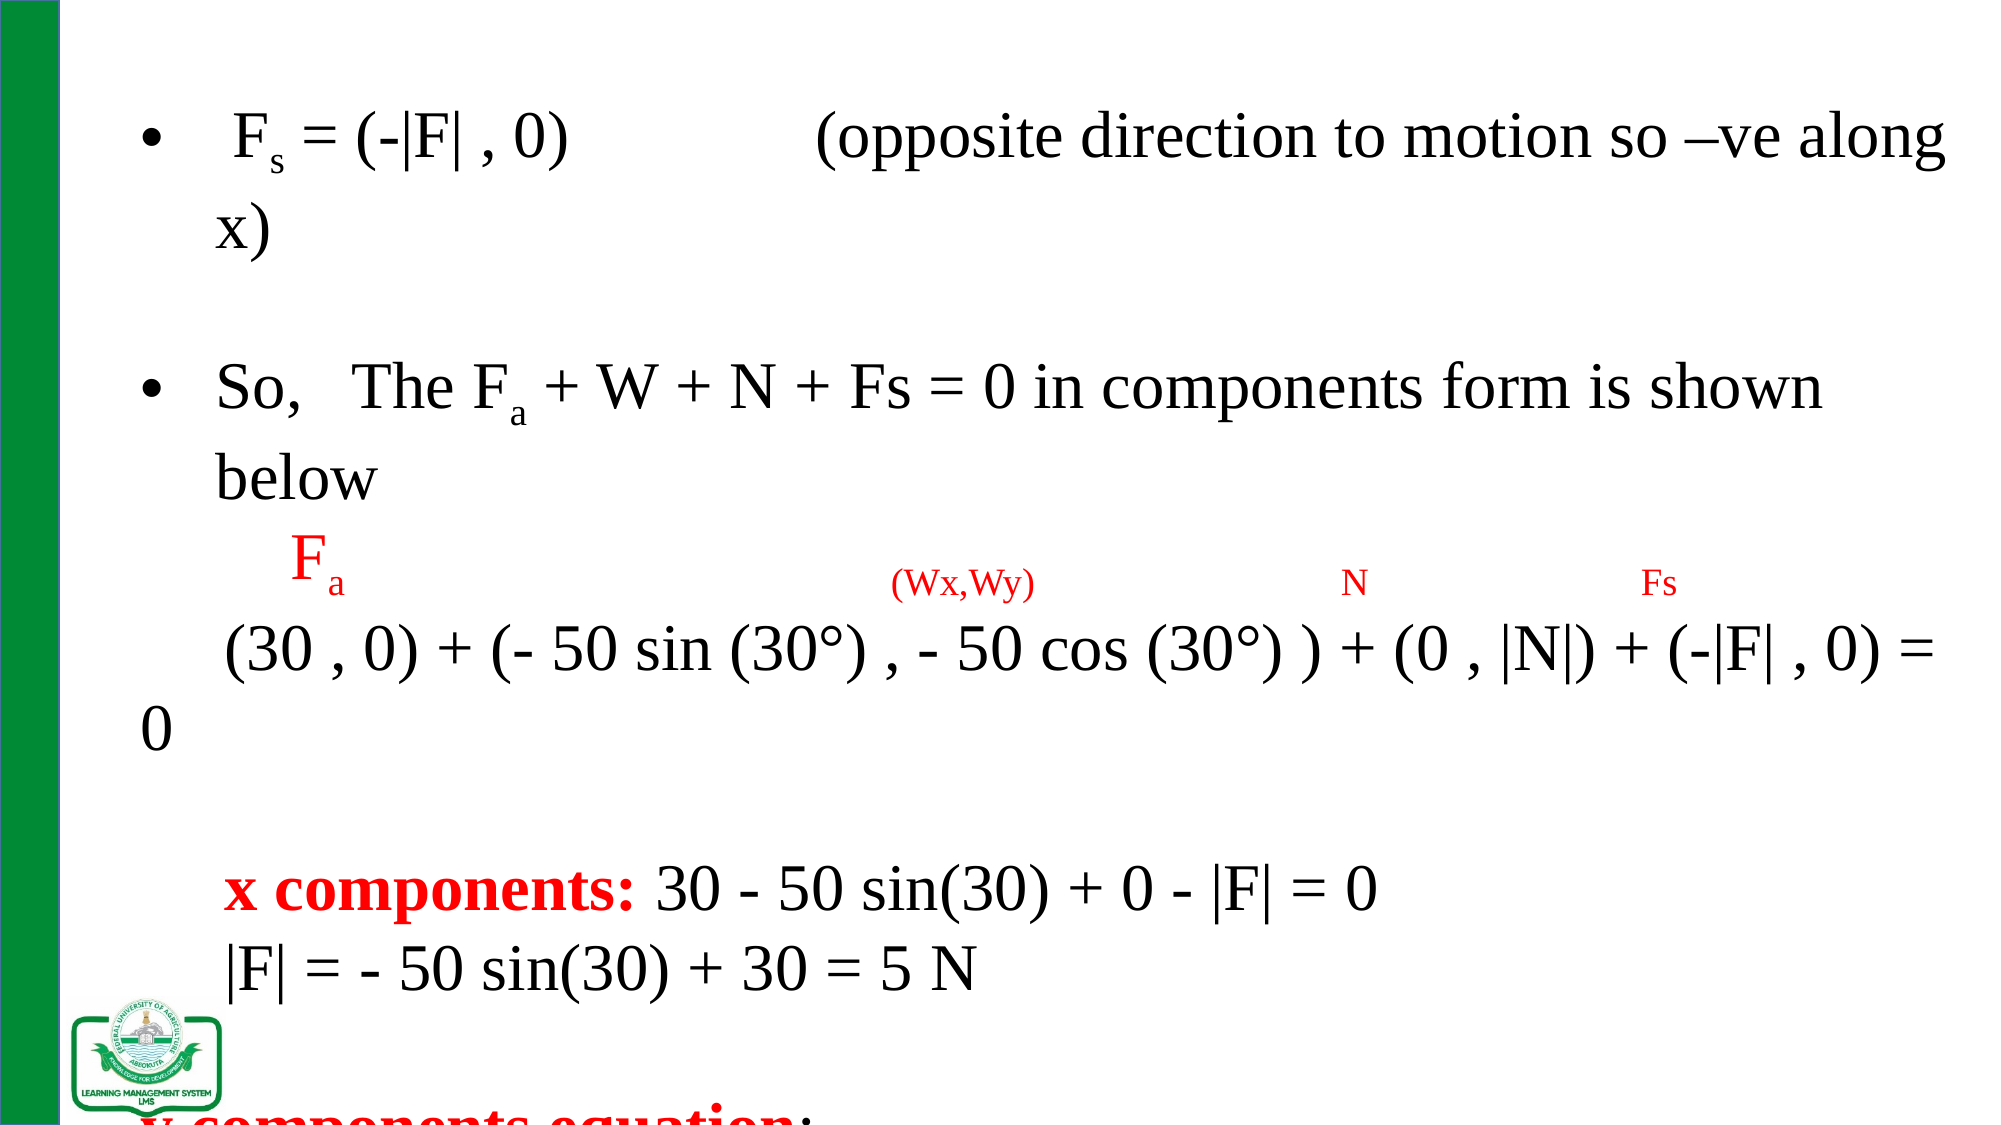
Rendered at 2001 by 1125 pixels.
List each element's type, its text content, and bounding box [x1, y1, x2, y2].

text_box Fs = (-|F| , 0) (opposite direction to motion so –ve along x) So, The Fa + W + N + Fs = 0 in components form is shown below Fa (Wx,Wy) N Fs (30 , 0) + (- 50 sin (30°) , - 50 cos (30°) ) + (0 , |N|) + (-|F| , 0) = 0 x components: 30 - 50 sin(30) + 0 - |F| = 0 |F| = - 50 sin(30) + 30 = 5 N y components equation: 0 - 50 cos (30) + |N| + 0 = 0 |N| = 50 cos (30) = 25 √3 ≈ 43.3 N [126, 83, 2000, 1125]
picture [66, 996, 126, 1120]
